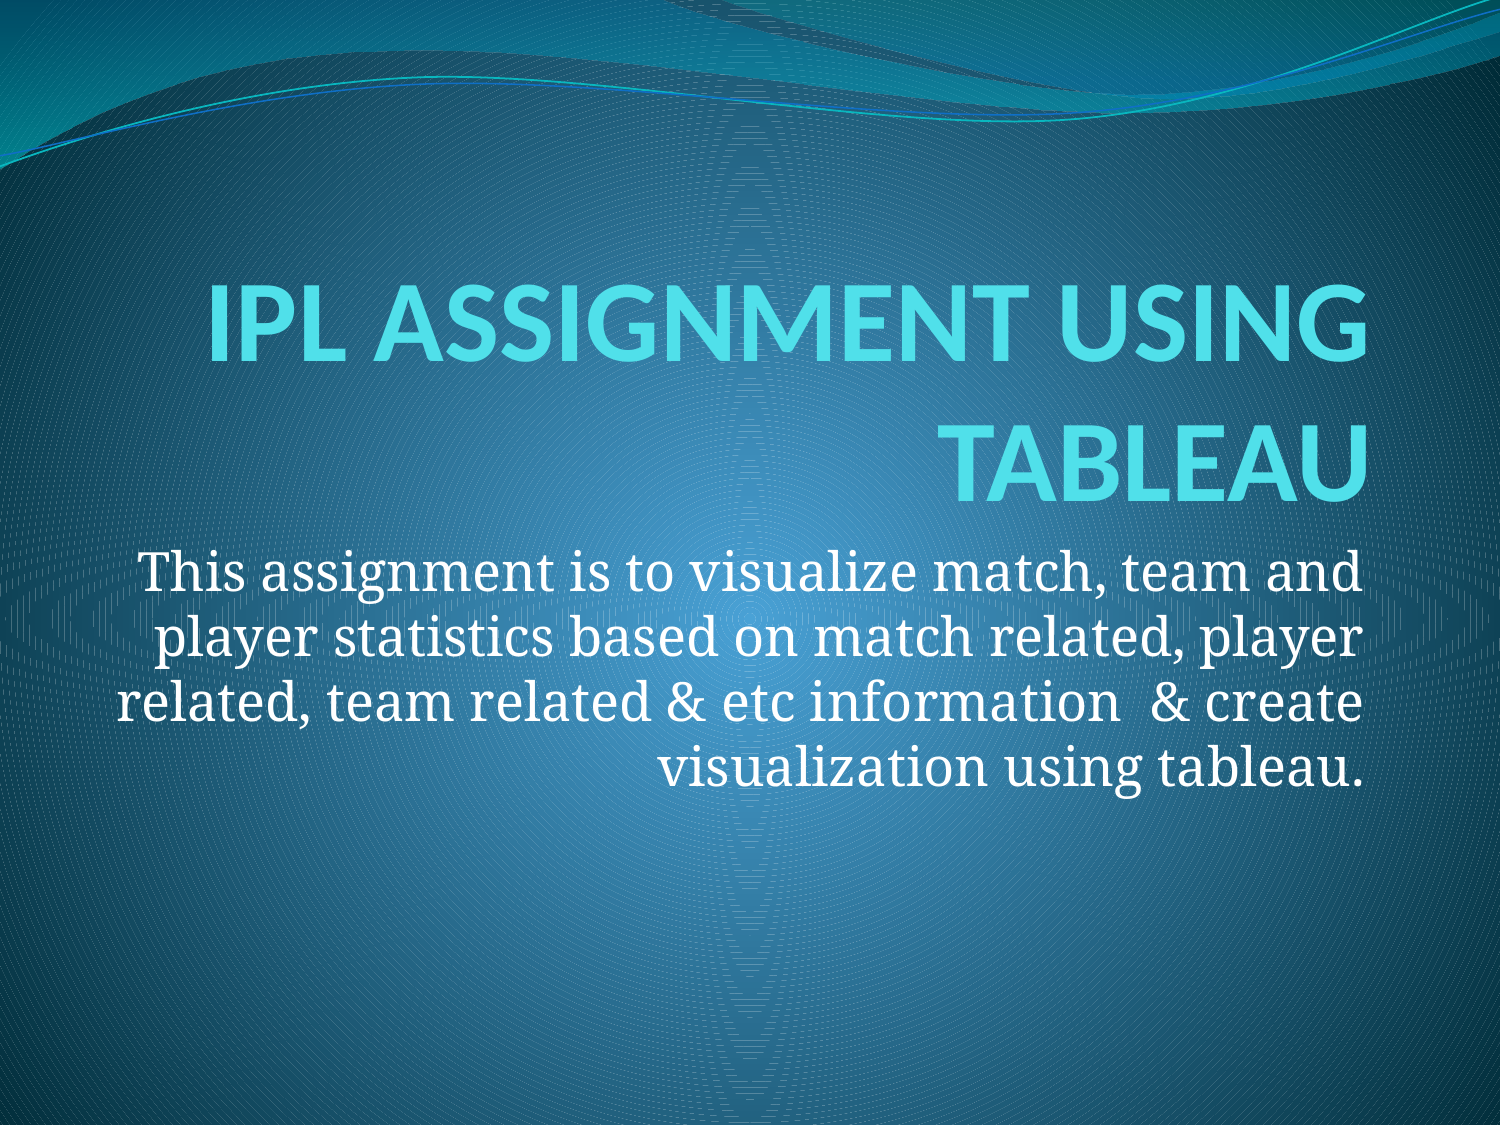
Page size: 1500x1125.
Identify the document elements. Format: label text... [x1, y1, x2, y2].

subtitle This assignment is to visualize match, team and player statistics based on match related, player related, team related & etc information & create visualization using tableau. [87, 529, 1376, 818]
title IPL ASSIGNMENT USING TABLEAU [87, 224, 1376, 525]
